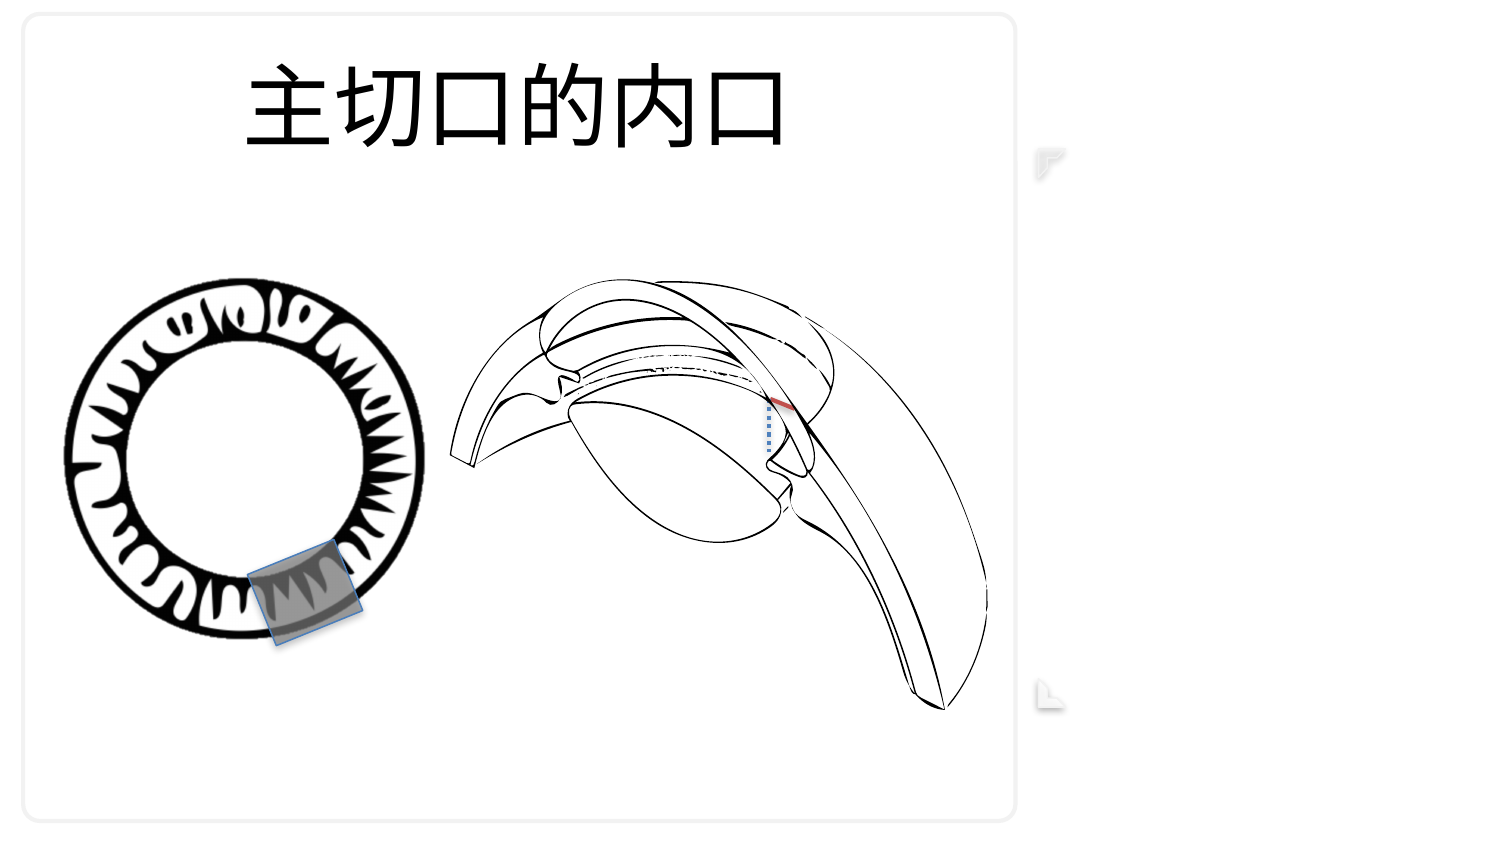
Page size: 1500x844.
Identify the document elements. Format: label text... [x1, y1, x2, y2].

picture [47, 262, 438, 678]
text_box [449, 278, 988, 711]
title 主切口的内口 [47, 33, 988, 175]
